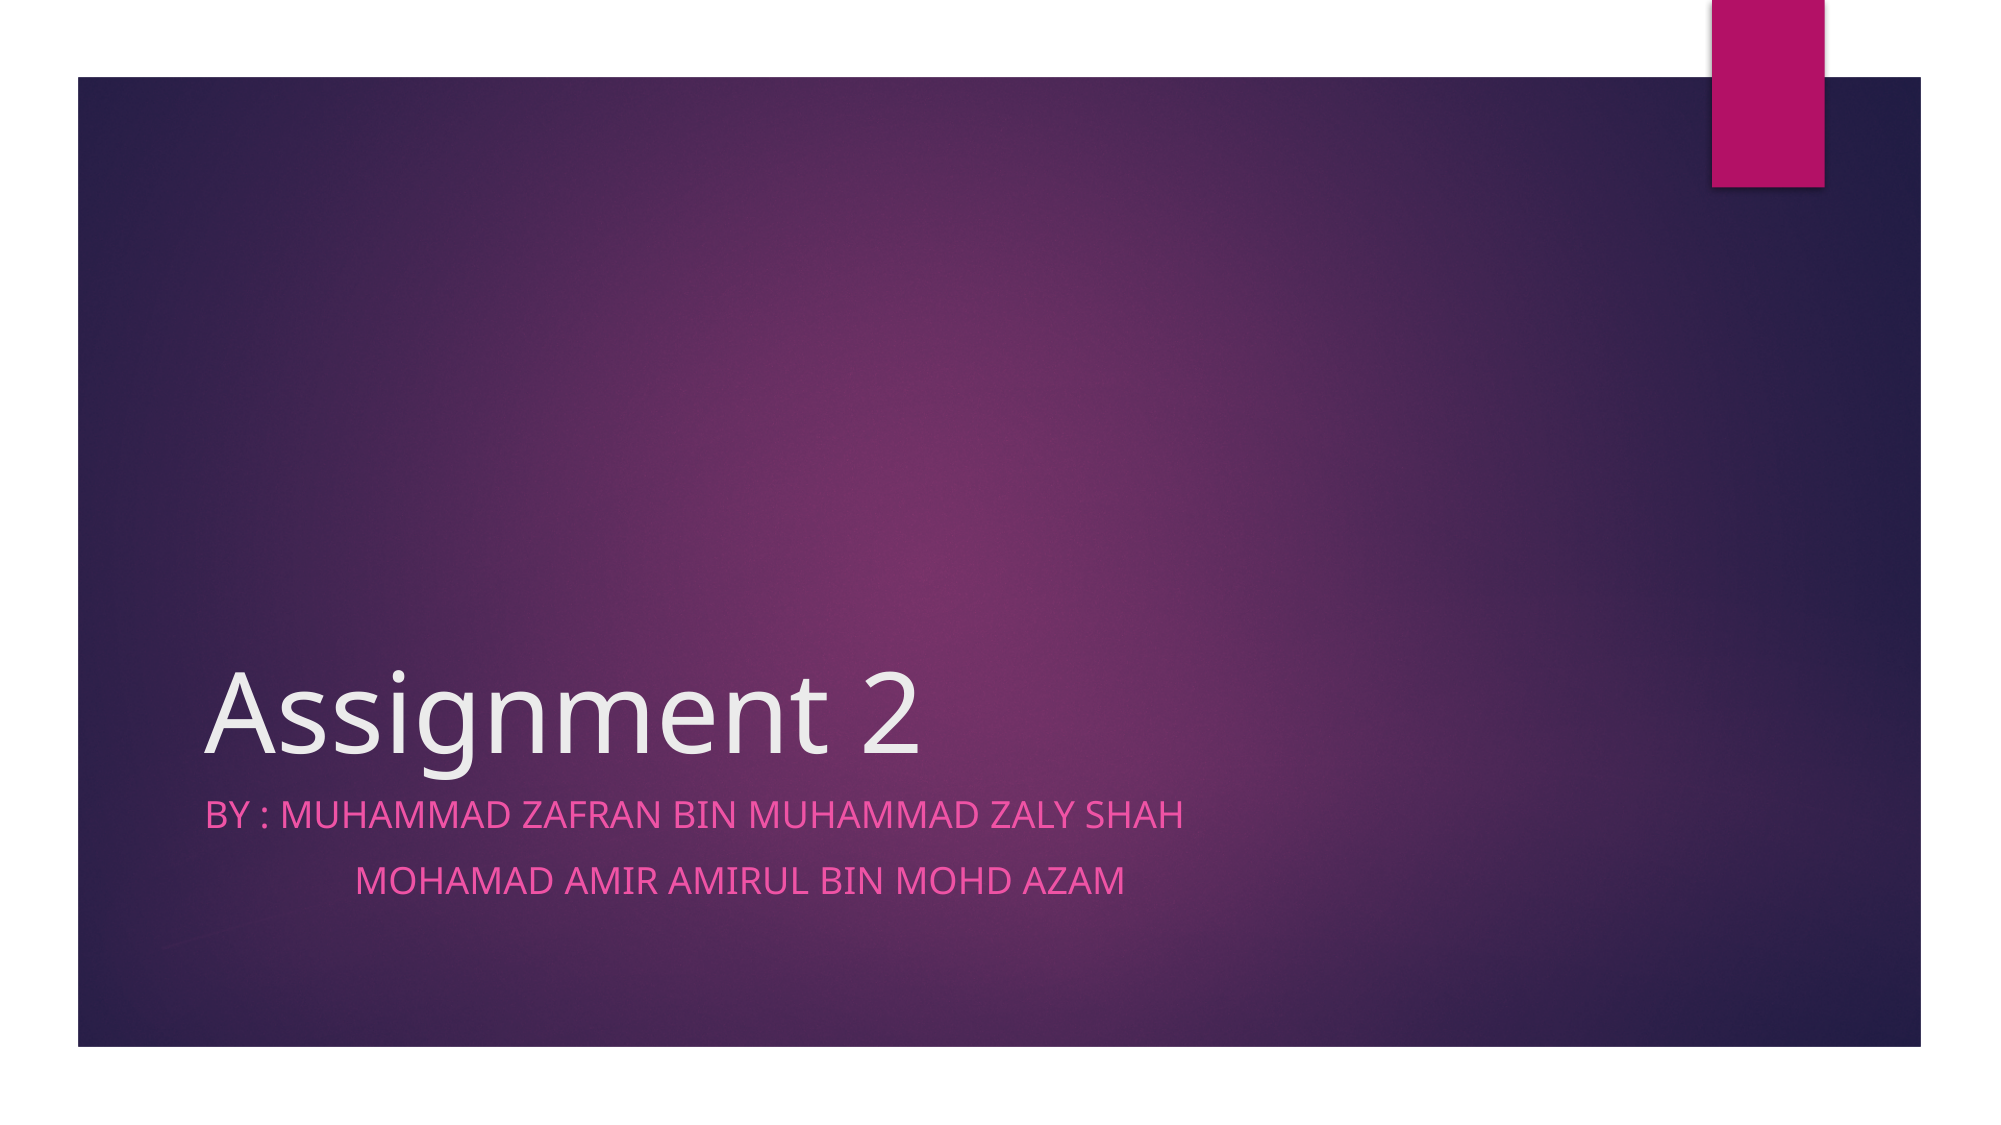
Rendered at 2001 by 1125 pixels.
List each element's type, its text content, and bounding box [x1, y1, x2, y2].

title Assignment 2 [189, 344, 1638, 783]
subtitle BY : Muhammad ZafraN bin Muhammad zaly shah Mohamad amir amirul bin mohd azam [189, 783, 1638, 925]
